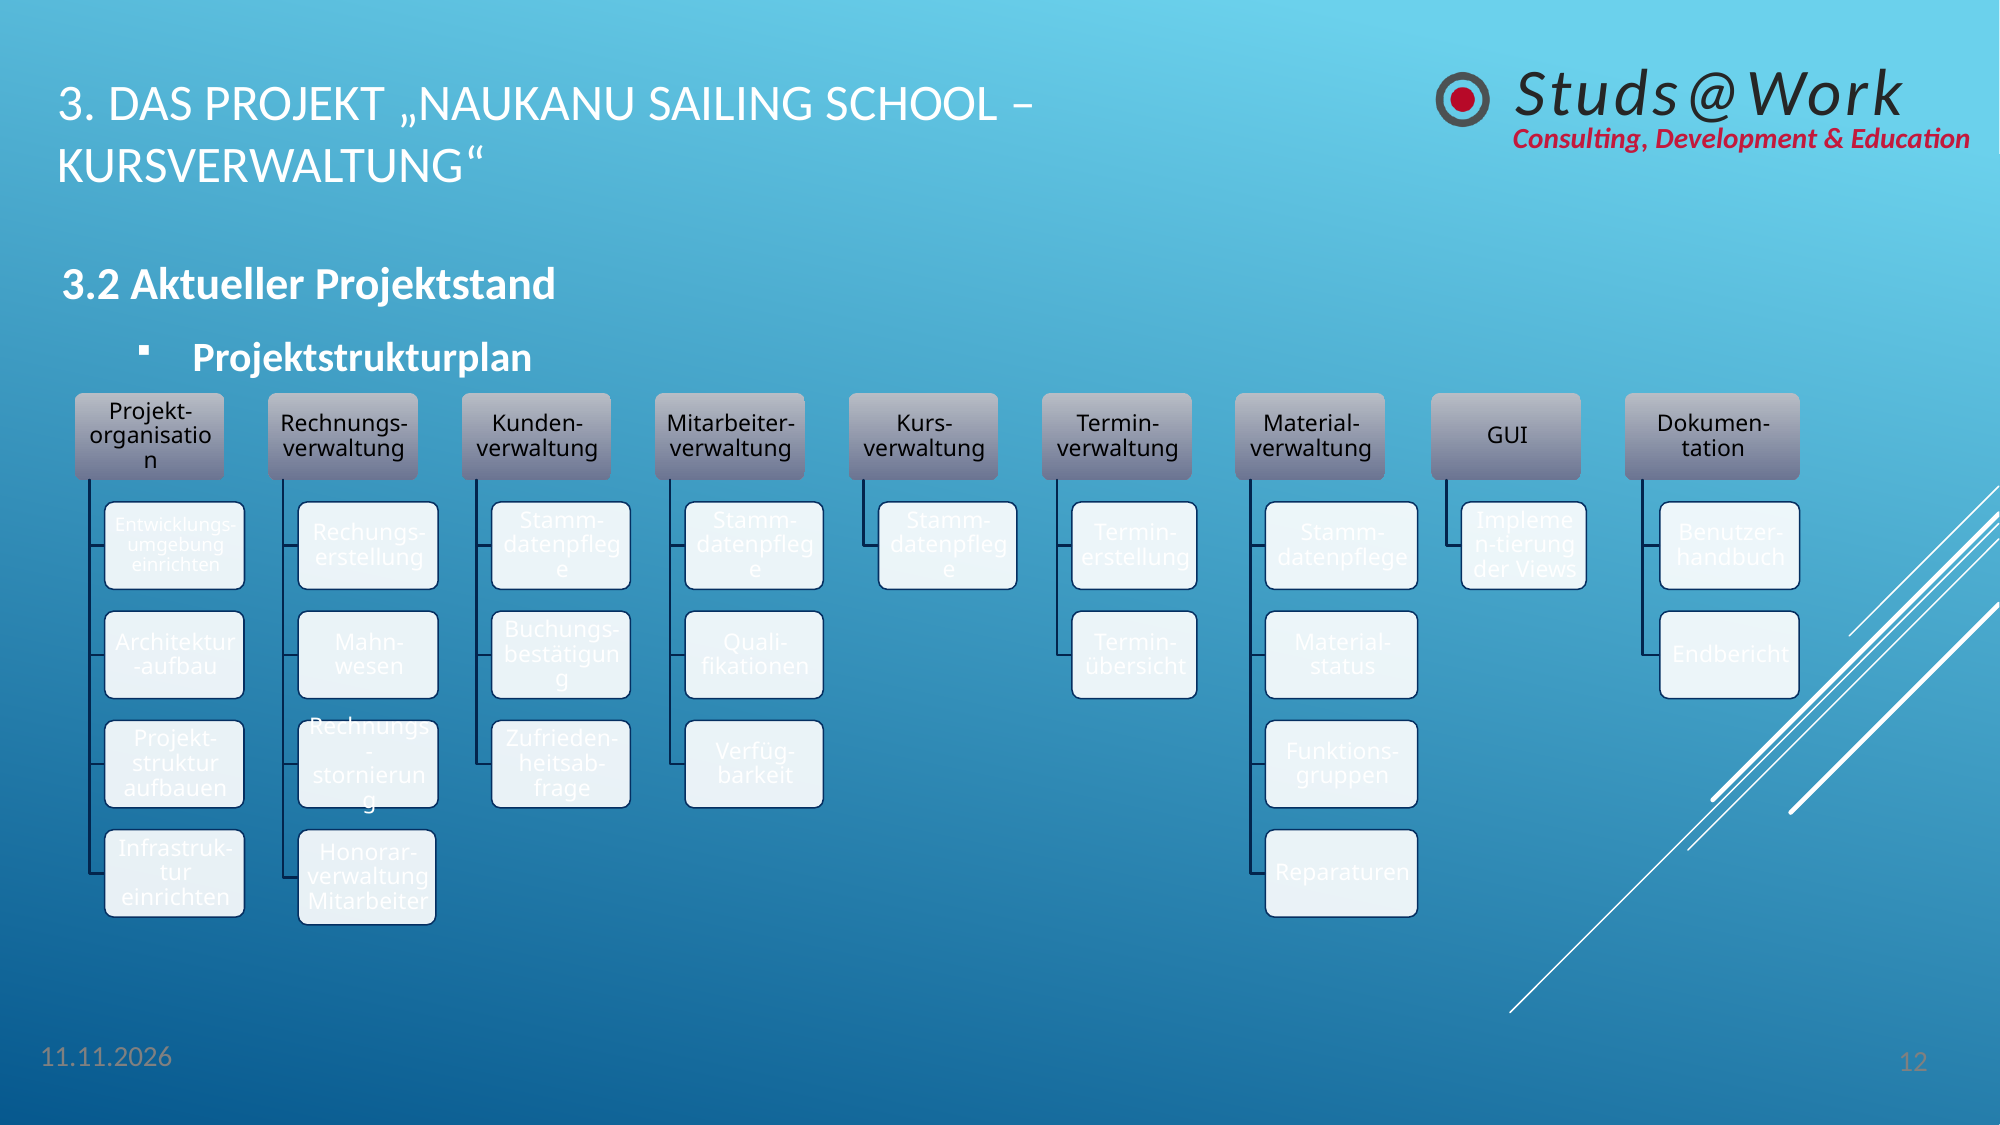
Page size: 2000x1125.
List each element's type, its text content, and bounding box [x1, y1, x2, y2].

list 3.2 Aktueller Projektstand Projektstrukturplan [46, 246, 1443, 400]
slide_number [24, 1029, 219, 1090]
picture [1443, 63, 1497, 135]
title 3. Das Projekt „Naukanu Sailing School – Kursverwaltung“ [42, 61, 1443, 200]
slide_number 12 [1755, 1025, 1943, 1085]
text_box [74, 287, 1800, 1031]
